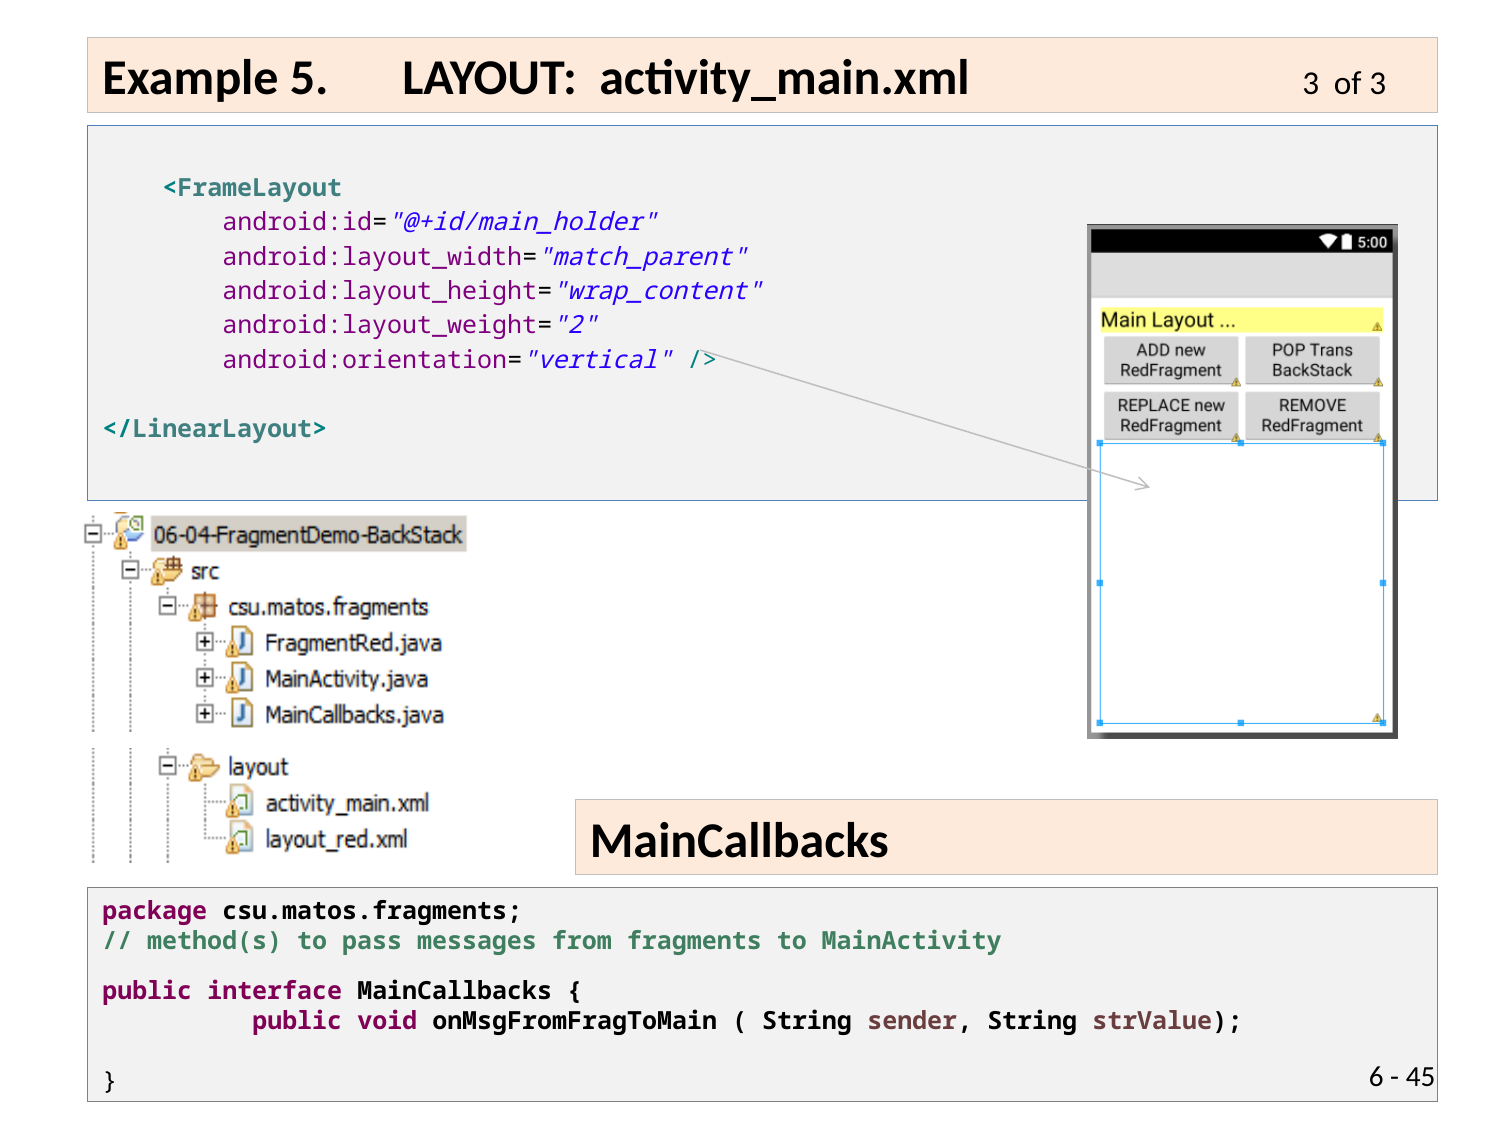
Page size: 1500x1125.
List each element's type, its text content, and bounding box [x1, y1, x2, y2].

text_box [74, 512, 476, 863]
text_box Example 5. LAYOUT: activity_main.xml 3 of 3 [87, 37, 1438, 113]
text_box MainCallbacks [575, 799, 1438, 875]
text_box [699, 349, 1151, 488]
text_box <FrameLayout android:id="@+id/main_holder" android:layout_width="match_parent" android:layout_height="wrap_content" android:layout_weight="2" android:orientation="vertical" /> </LinearLayout> [87, 125, 1438, 501]
text_box 6 - 45 [1275, 1049, 1450, 1125]
text_box package csu.matos.fragments; // method(s) to pass messages from fragments to MainActivity public interface MainCallbacks { public void onMsgFromFragToMain ( String sender, String strValue); } [87, 887, 1438, 1102]
picture [1087, 224, 1399, 740]
